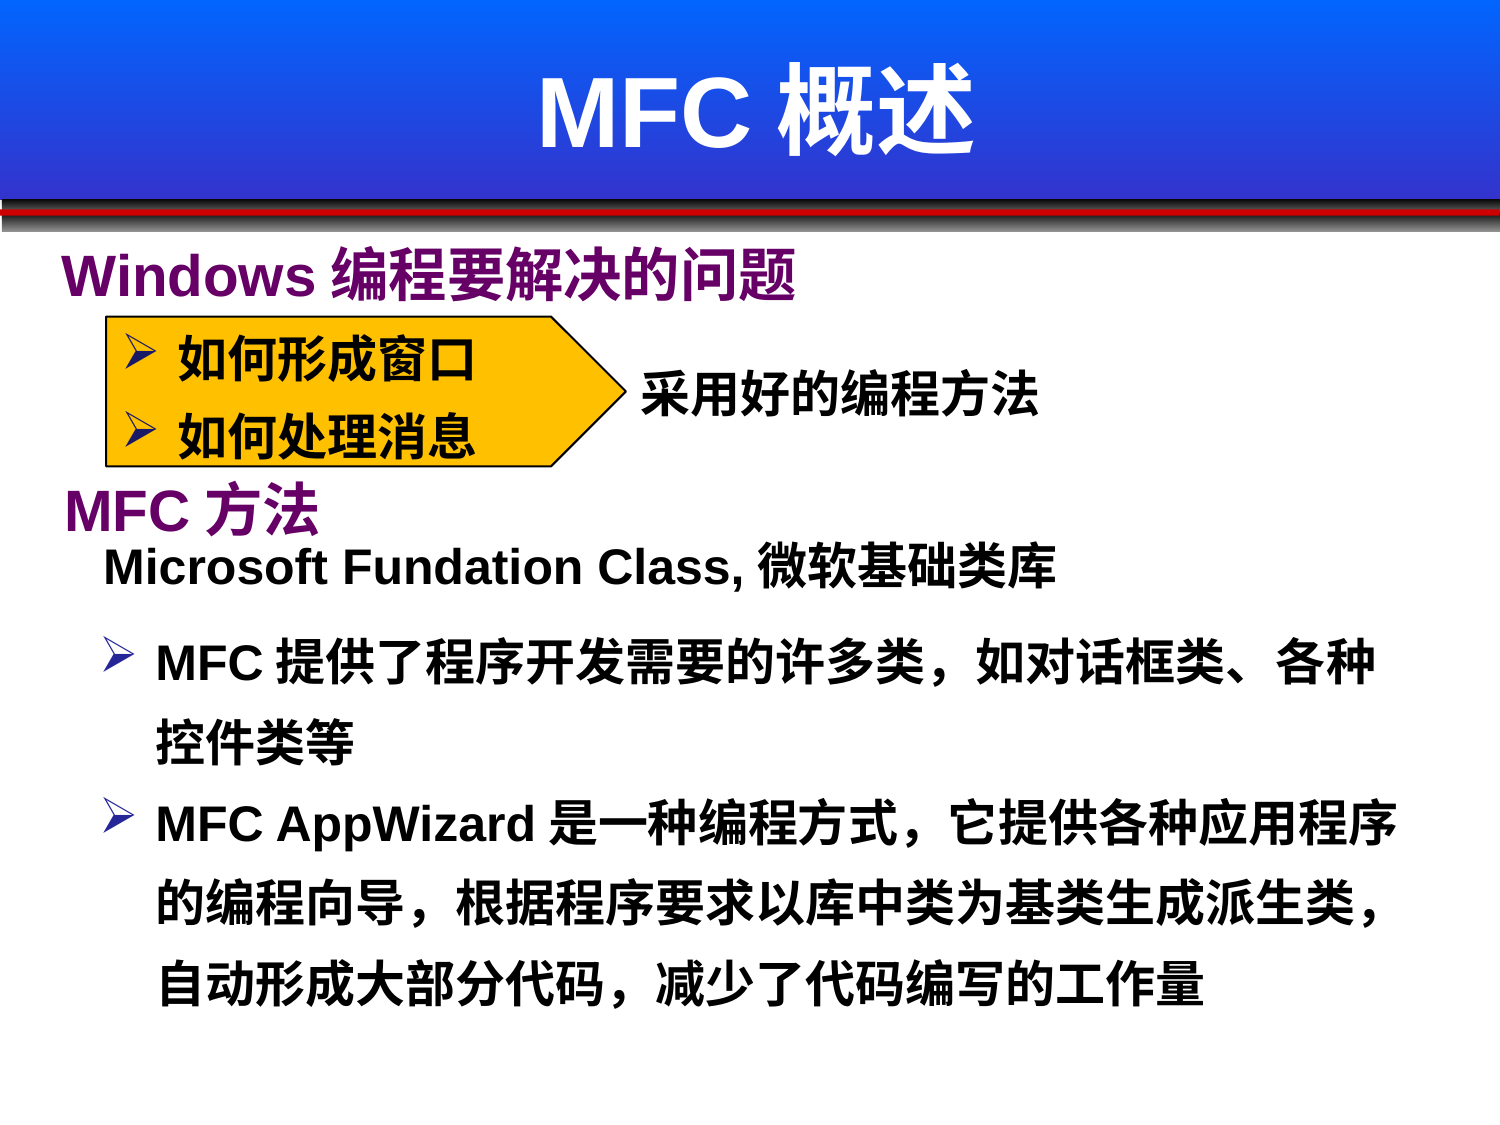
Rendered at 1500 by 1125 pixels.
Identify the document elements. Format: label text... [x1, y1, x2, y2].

text_box 如何形成窗口 如何处理消息 [106, 302, 591, 474]
text_box MFC方法 [49, 465, 900, 551]
text_box Windows编程要解决的问题 [46, 230, 898, 316]
title MFC概述 [75, 12, 1438, 204]
text_box [591, 356, 625, 427]
text_box Microsoft Fundation Class,微软基础类库 [88, 527, 1353, 602]
text_box 采用好的编程方法 [625, 355, 1294, 431]
text_box MFC提供了程序开发需要的许多类，如对话框类、各种控件类等 MFC AppWizard是一种编程方式，它提供各种应用程序的编程向导，根据程序要求以库中类为基类生成派生类，自动形成大部分代码，减少了代码编写的工作量 [84, 602, 1424, 1020]
